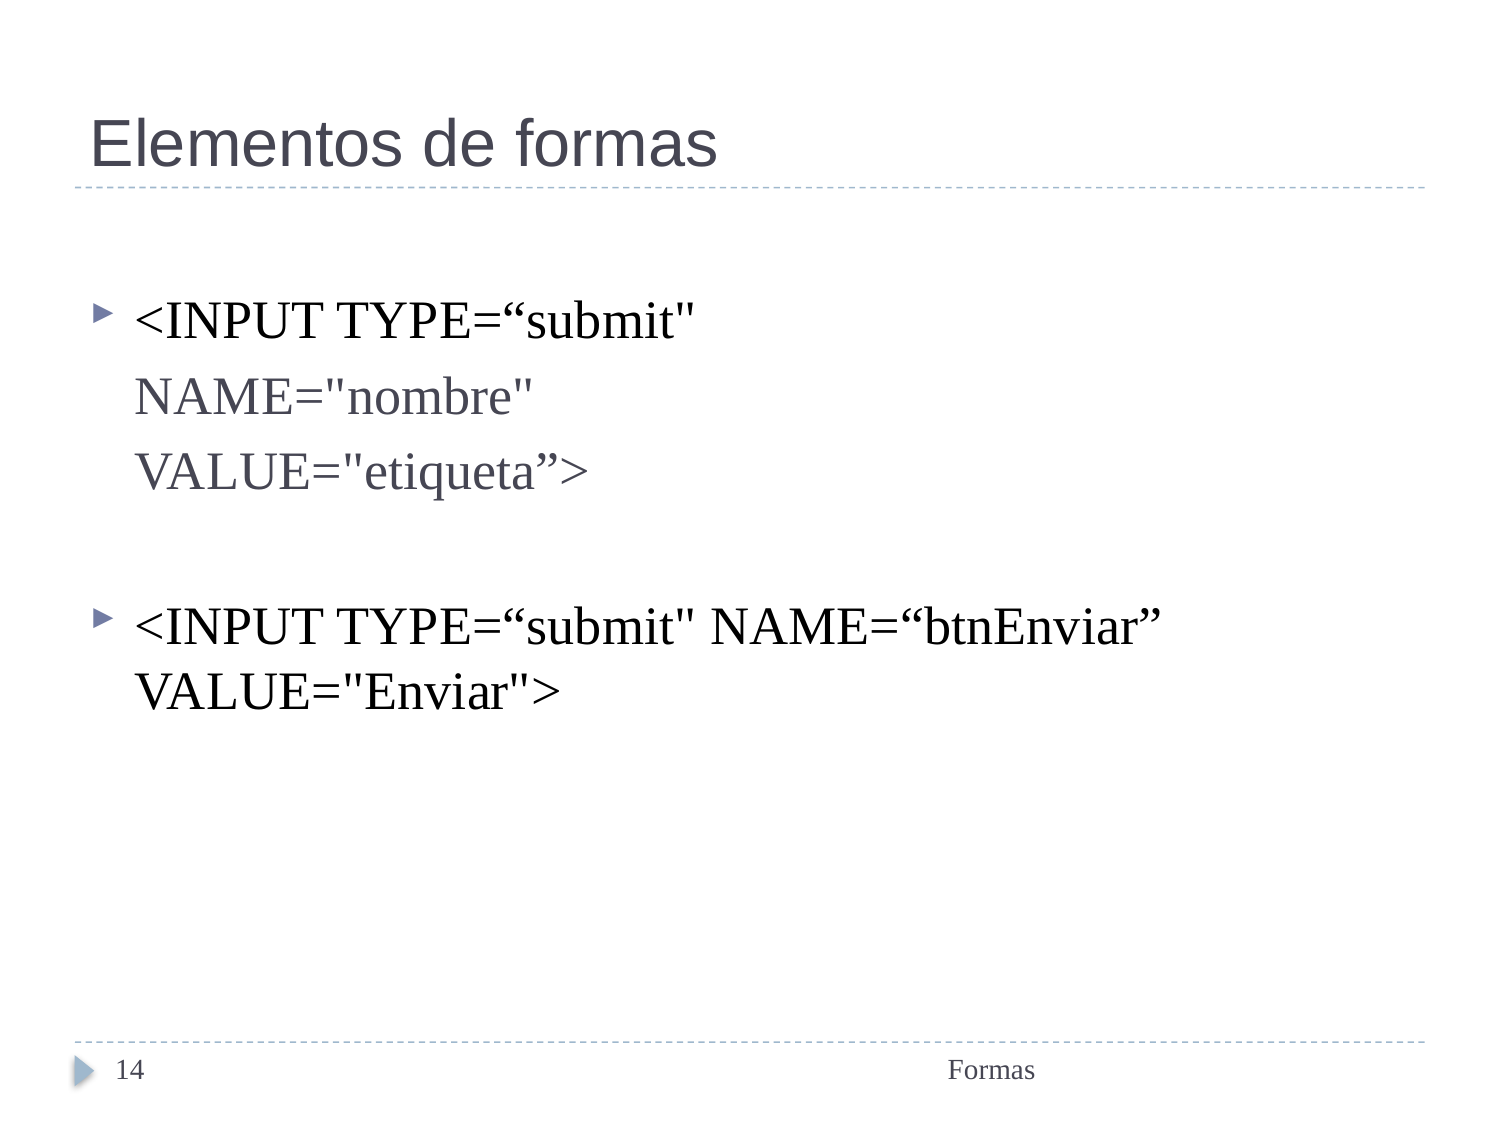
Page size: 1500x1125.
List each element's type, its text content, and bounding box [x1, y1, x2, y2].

footer Formas [475, 1042, 1051, 1103]
title Elementos de formas [75, 24, 1425, 188]
slide_number 14 [100, 1042, 426, 1103]
list <INPUT TYPE=“submit" NAME="nombre" VALUE="etiqueta”> <INPUT TYPE=“submit" NAME=“btnEnviar” VALUE="Enviar"> [75, 200, 1425, 1010]
